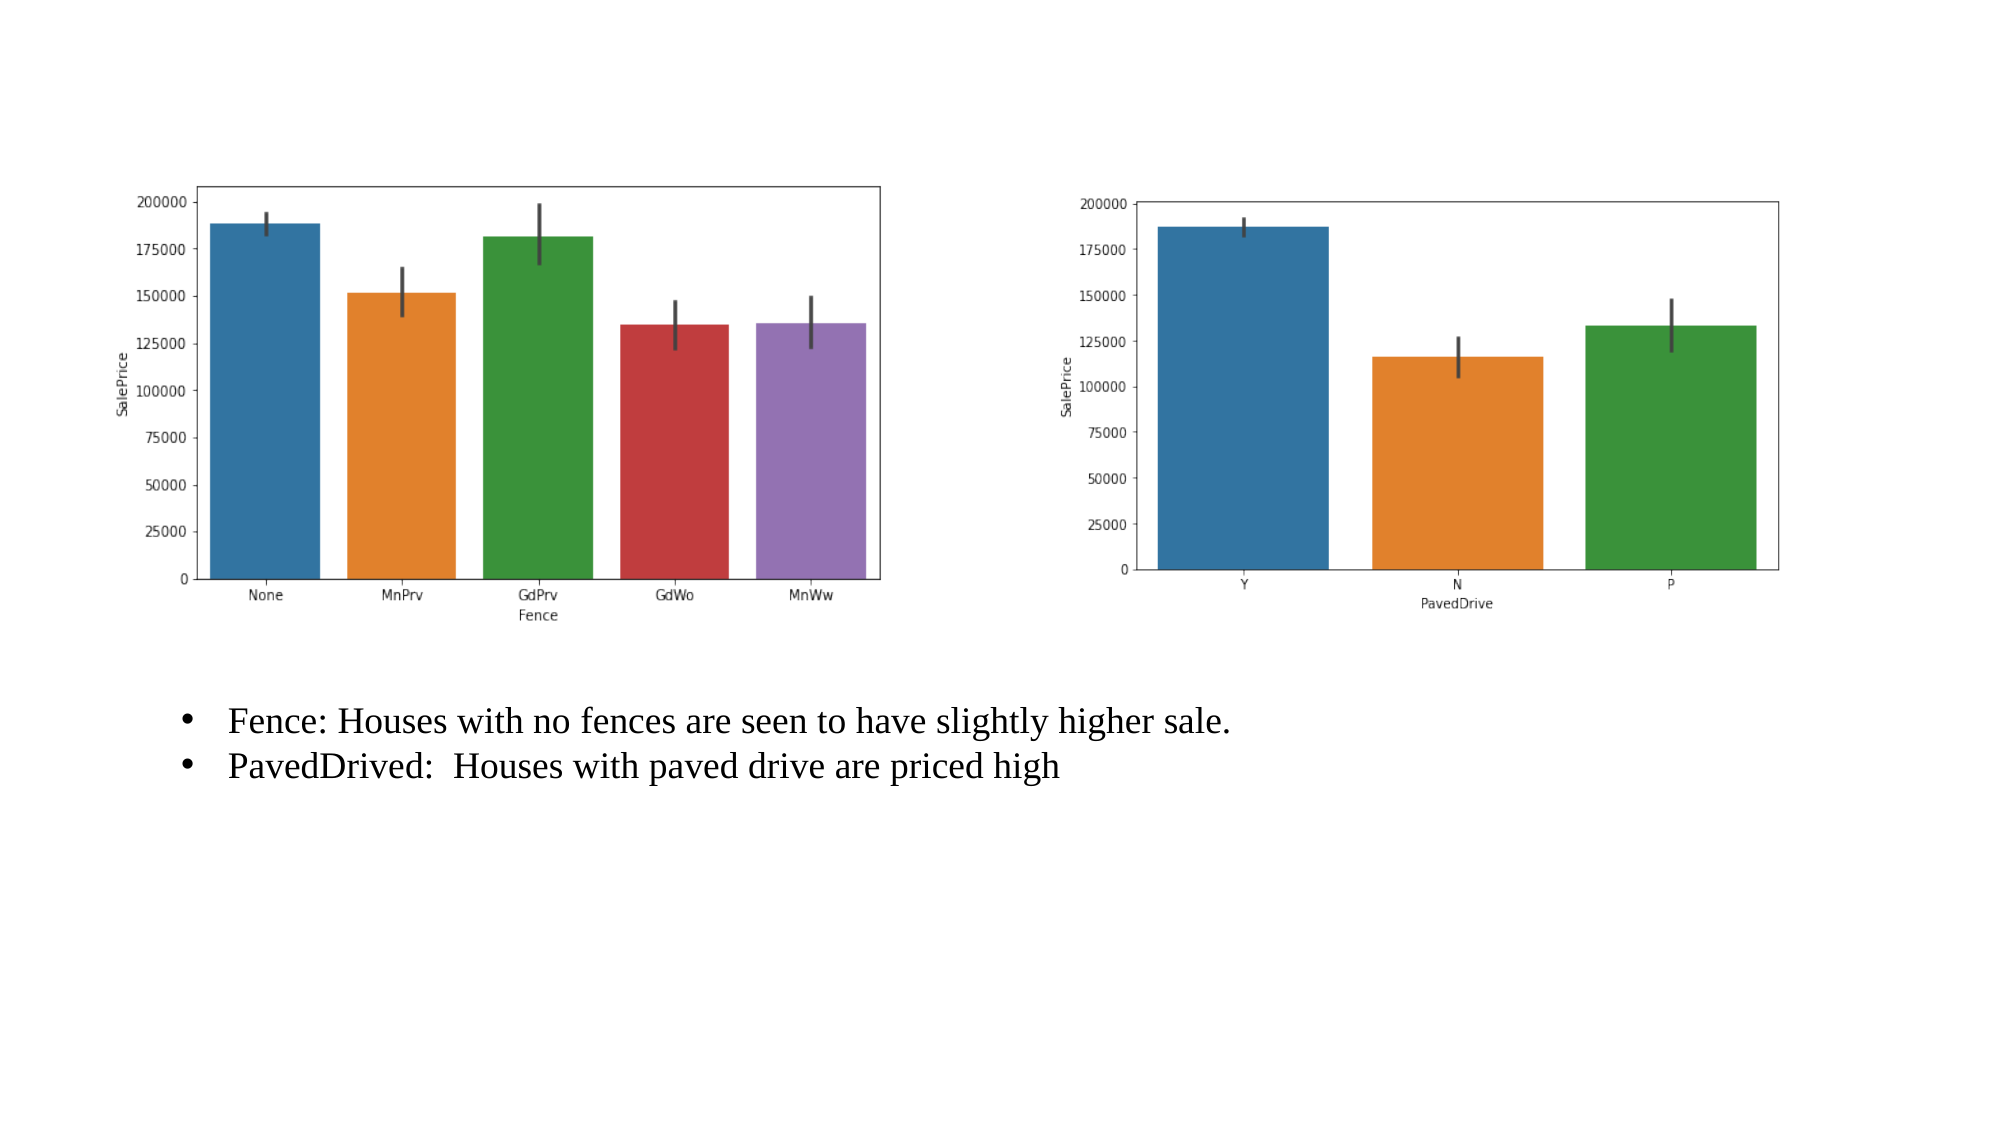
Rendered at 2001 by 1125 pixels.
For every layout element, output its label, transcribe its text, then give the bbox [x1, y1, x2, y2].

text_box Fence: Houses with no fences are seen to have slightly higher sale. PavedDrived: Houses with paved drive are priced high [166, 688, 1786, 793]
picture [107, 176, 888, 634]
picture [1052, 189, 1786, 621]
